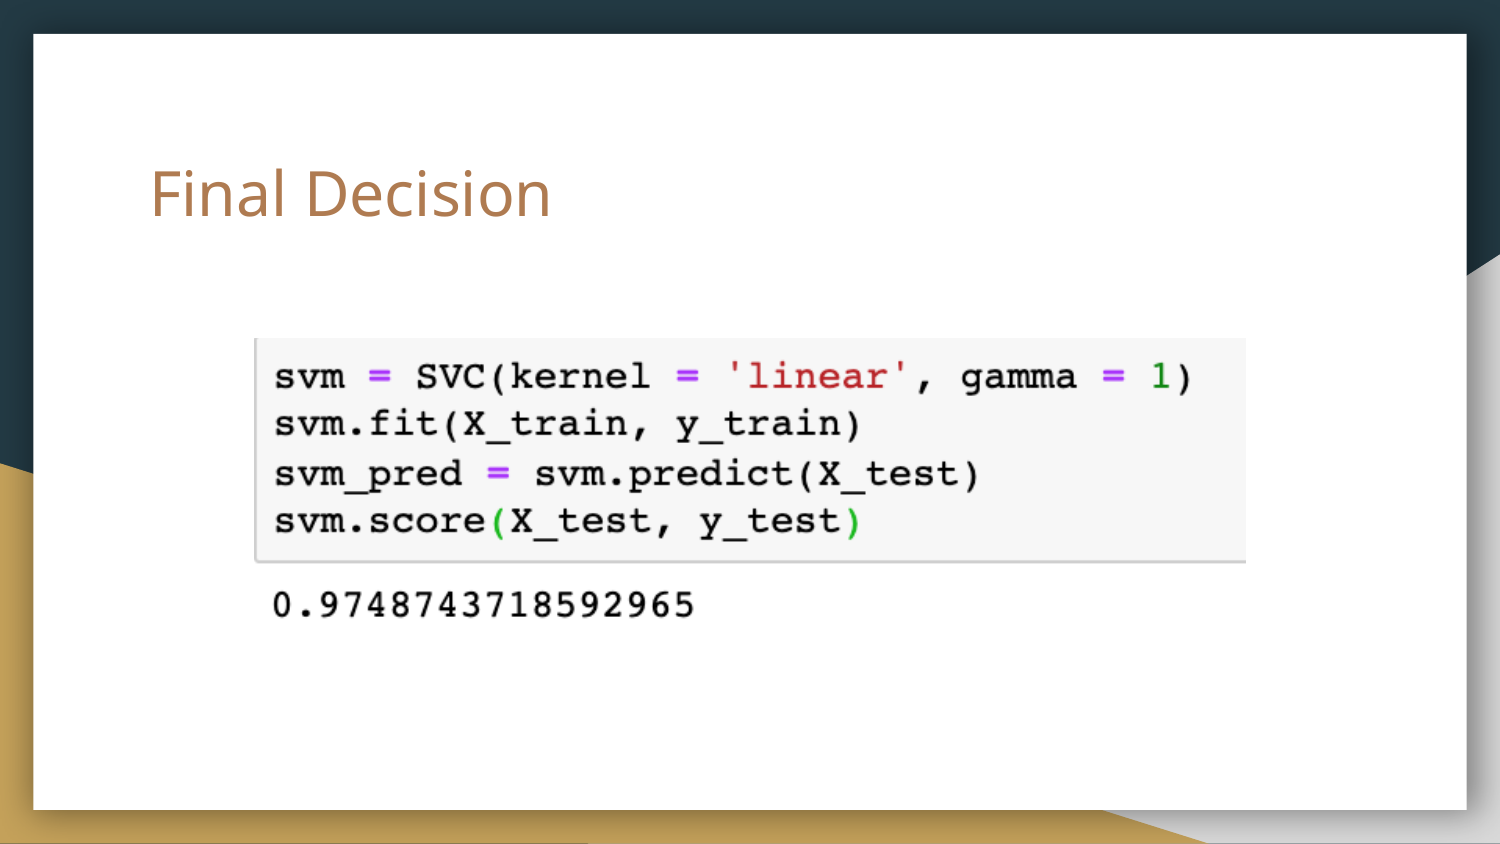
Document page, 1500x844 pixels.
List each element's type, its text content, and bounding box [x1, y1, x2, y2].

picture [254, 338, 1246, 643]
title Final Decision [134, 138, 1366, 296]
